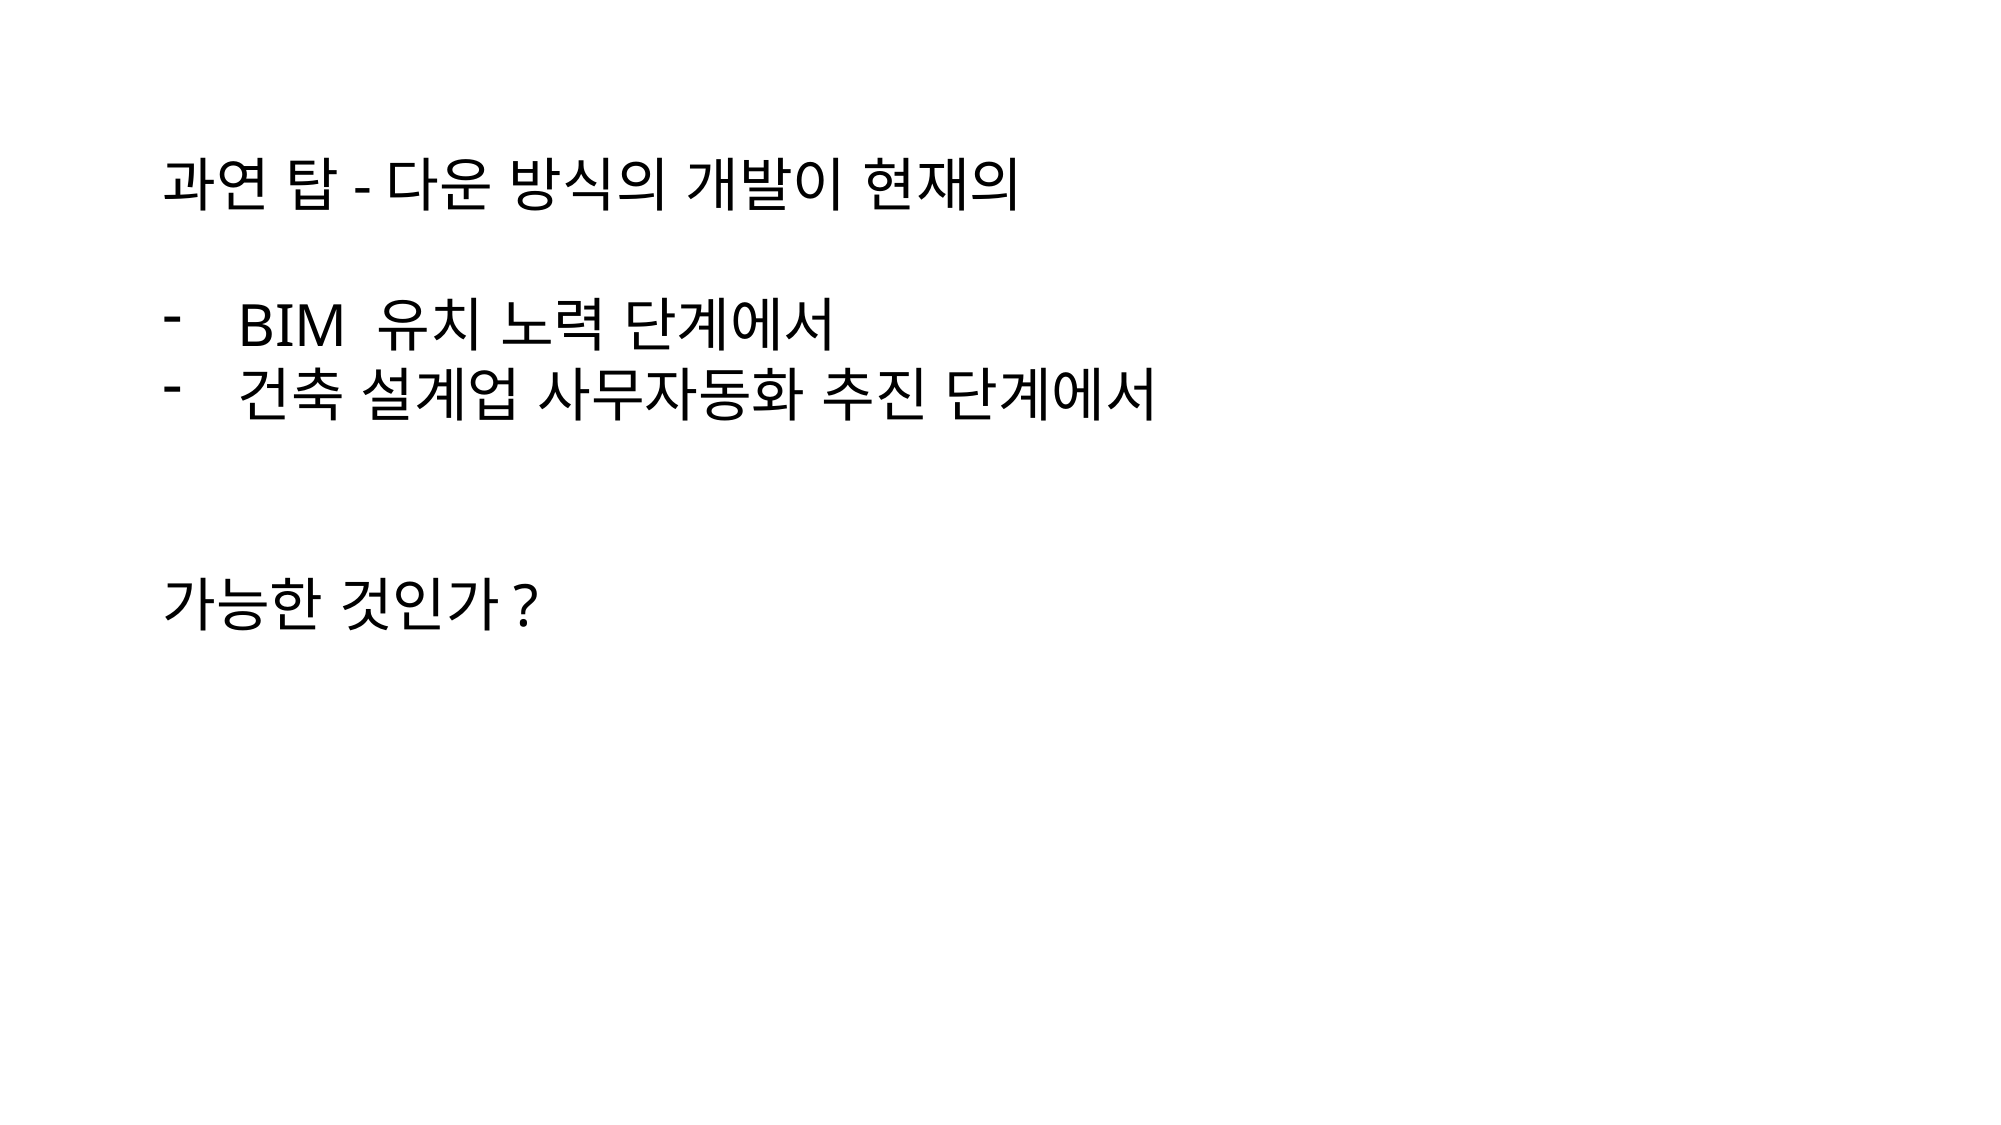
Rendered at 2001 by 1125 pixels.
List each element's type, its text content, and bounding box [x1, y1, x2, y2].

text_box 과연 탑-다운 방식의 개발이 현재의 BIM 유치 노력 단계에서 건축 설계업 사무자동화 추진 단계에서 가능한 것인가? [147, 140, 1174, 646]
